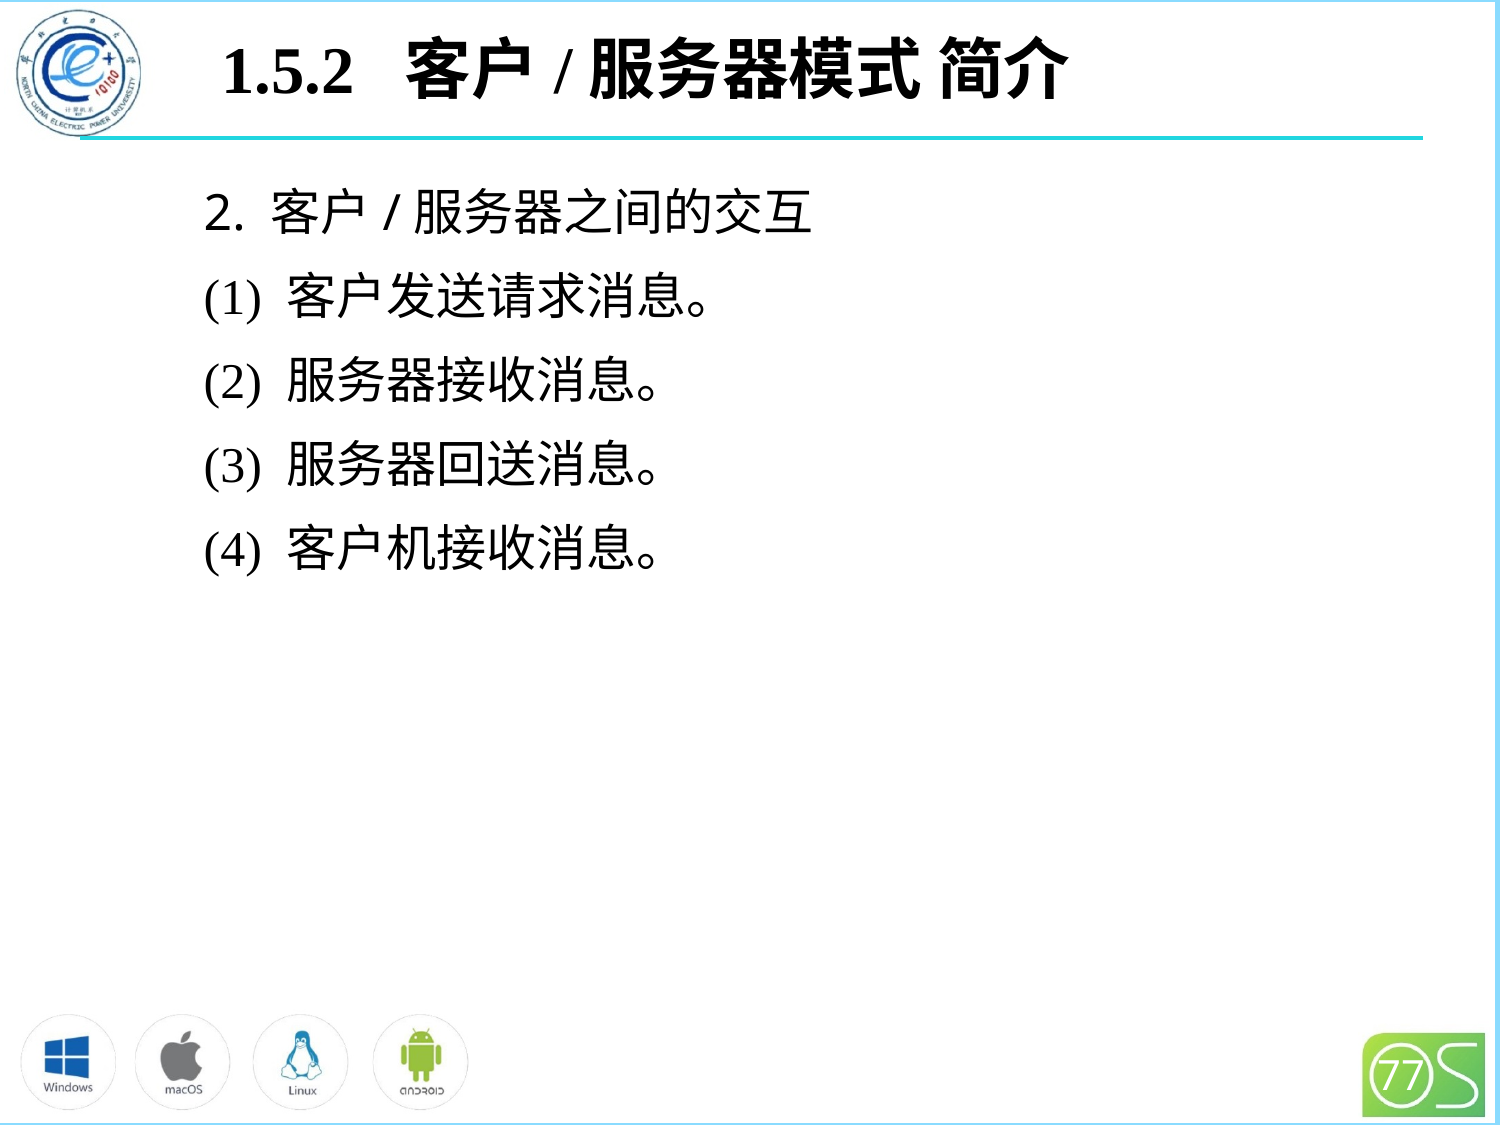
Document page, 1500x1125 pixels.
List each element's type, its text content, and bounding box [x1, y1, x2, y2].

text_box 1.5.2 客户/服务器模式 简介 [206, 0, 1500, 133]
picture [4, 3, 156, 141]
title 2. 客户/服务器之间的交互 (1) 客户发送请求消息。 (2) 服务器接收消息。 (3) 服务器回送消息。 (4) 客户机接收消息。 [76, 148, 1424, 997]
picture [1358, 1021, 1490, 1122]
picture [3, 1003, 510, 1120]
